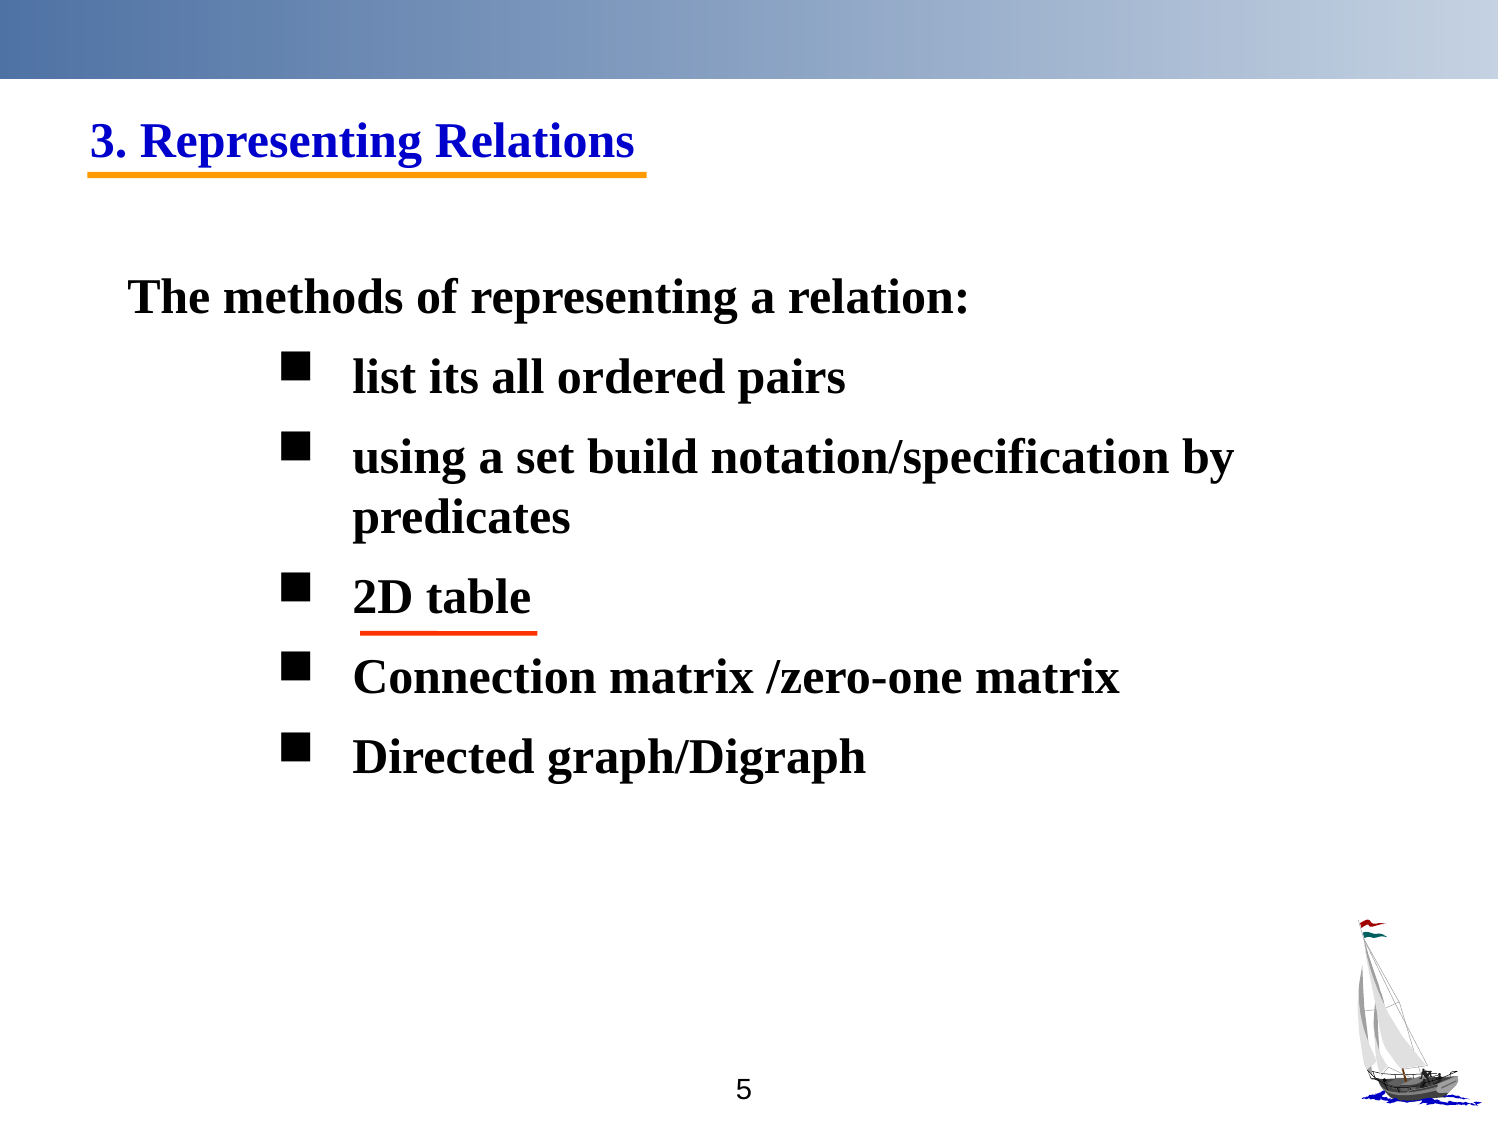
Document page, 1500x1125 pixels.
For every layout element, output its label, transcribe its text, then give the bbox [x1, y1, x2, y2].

text_box 3. Representing Relations [75, 99, 1400, 175]
slide_number 5 [666, 1049, 768, 1125]
picture [0, 0, 1500, 79]
text_box The methods of representing a relation: list its all ordered pairs using a set build notation/specification by predicates 2D table Connection matrix /zero-one matrix Directed graph/Digraph [112, 255, 1350, 791]
